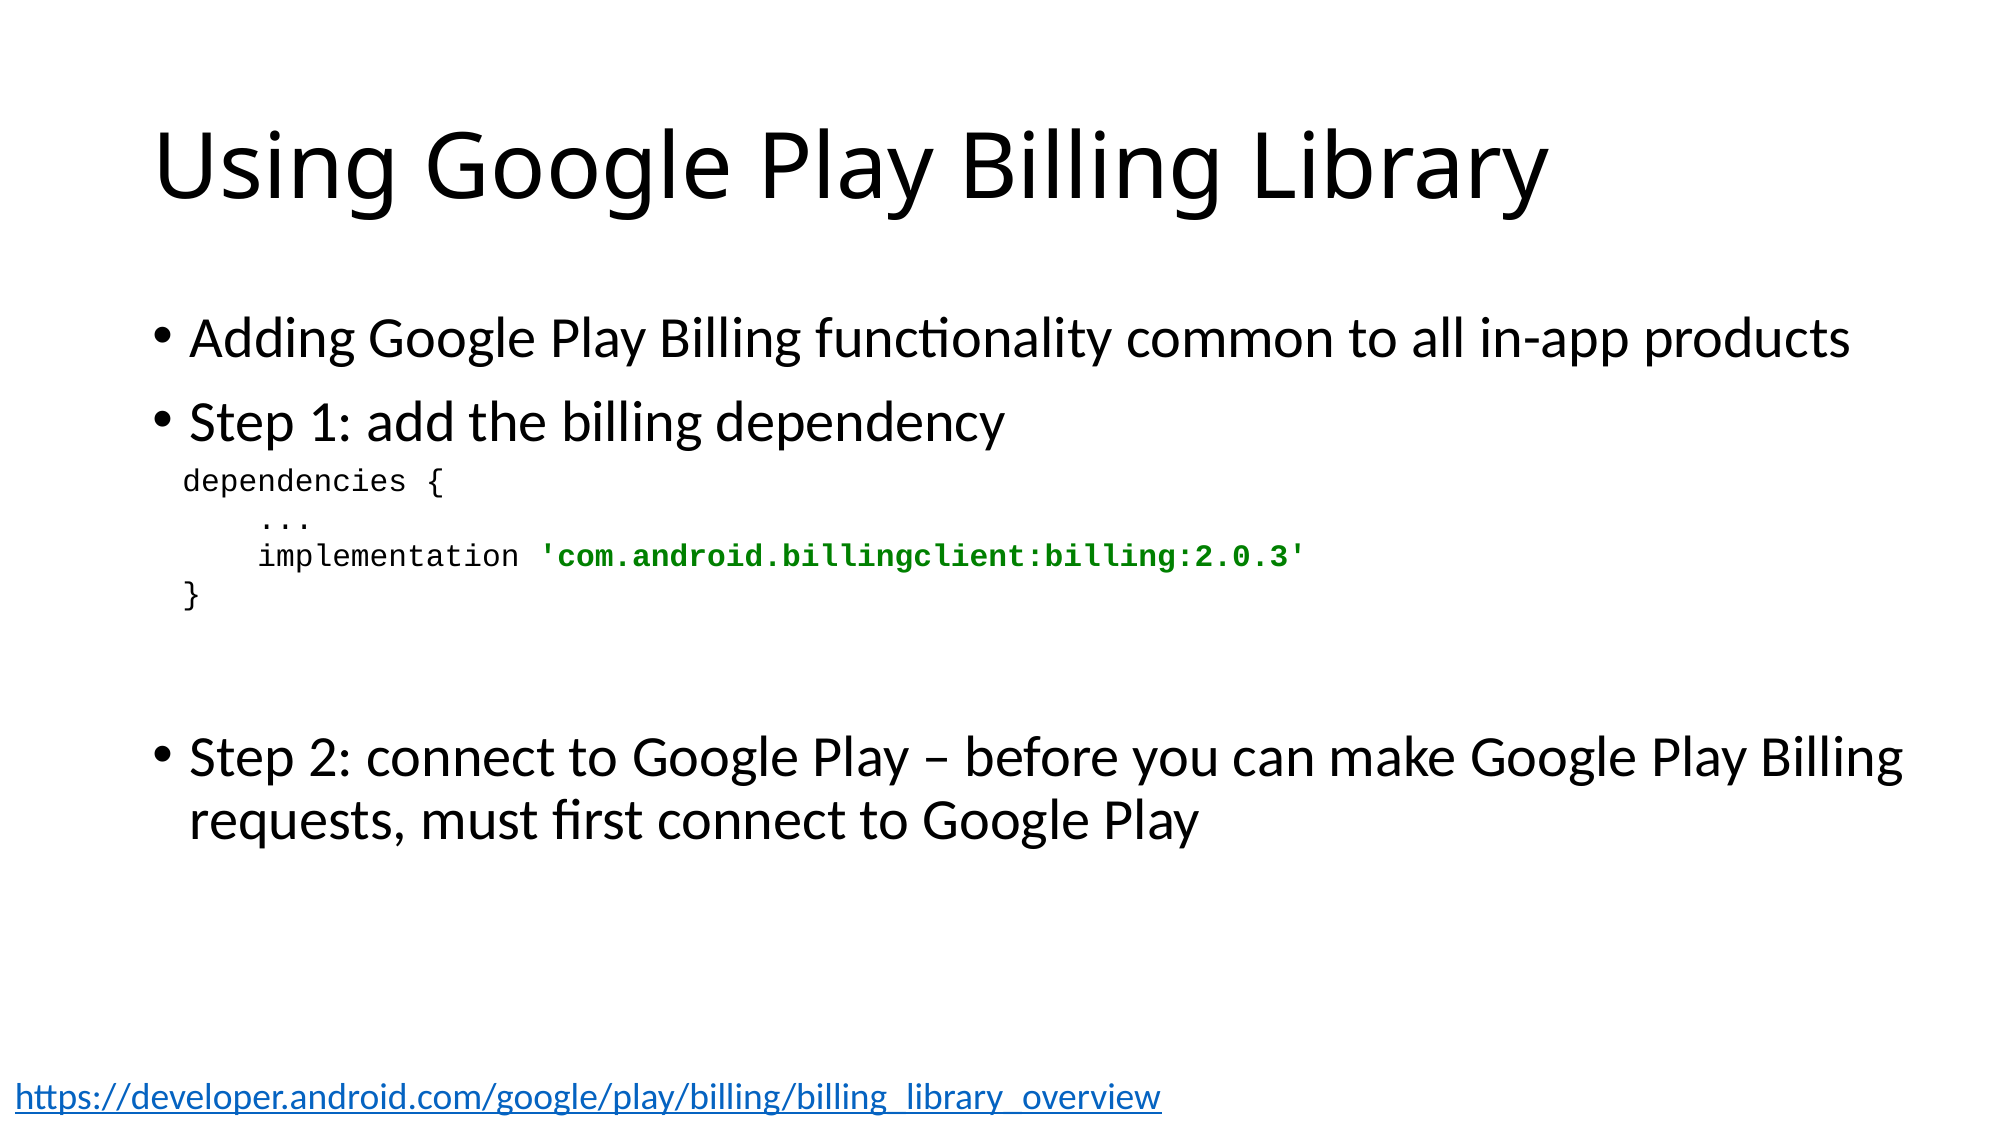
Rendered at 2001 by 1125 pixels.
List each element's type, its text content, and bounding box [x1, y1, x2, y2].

text_box https://developer.android.com/google/play/billing/billing_library_overview [0, 1064, 1273, 1125]
list Adding Google Play Billing functionality common to all in-app products Step 1: add the billing dependency Step 2: connect to Google Play – before you can make Google Play Billing requests, must first connect to Google Play [137, 299, 1952, 1014]
title Using Google Play Billing Library [137, 59, 1863, 278]
text_box dependencies { ... implementation 'com.android.billingclient:billing:2.0.3' } [167, 453, 1323, 656]
